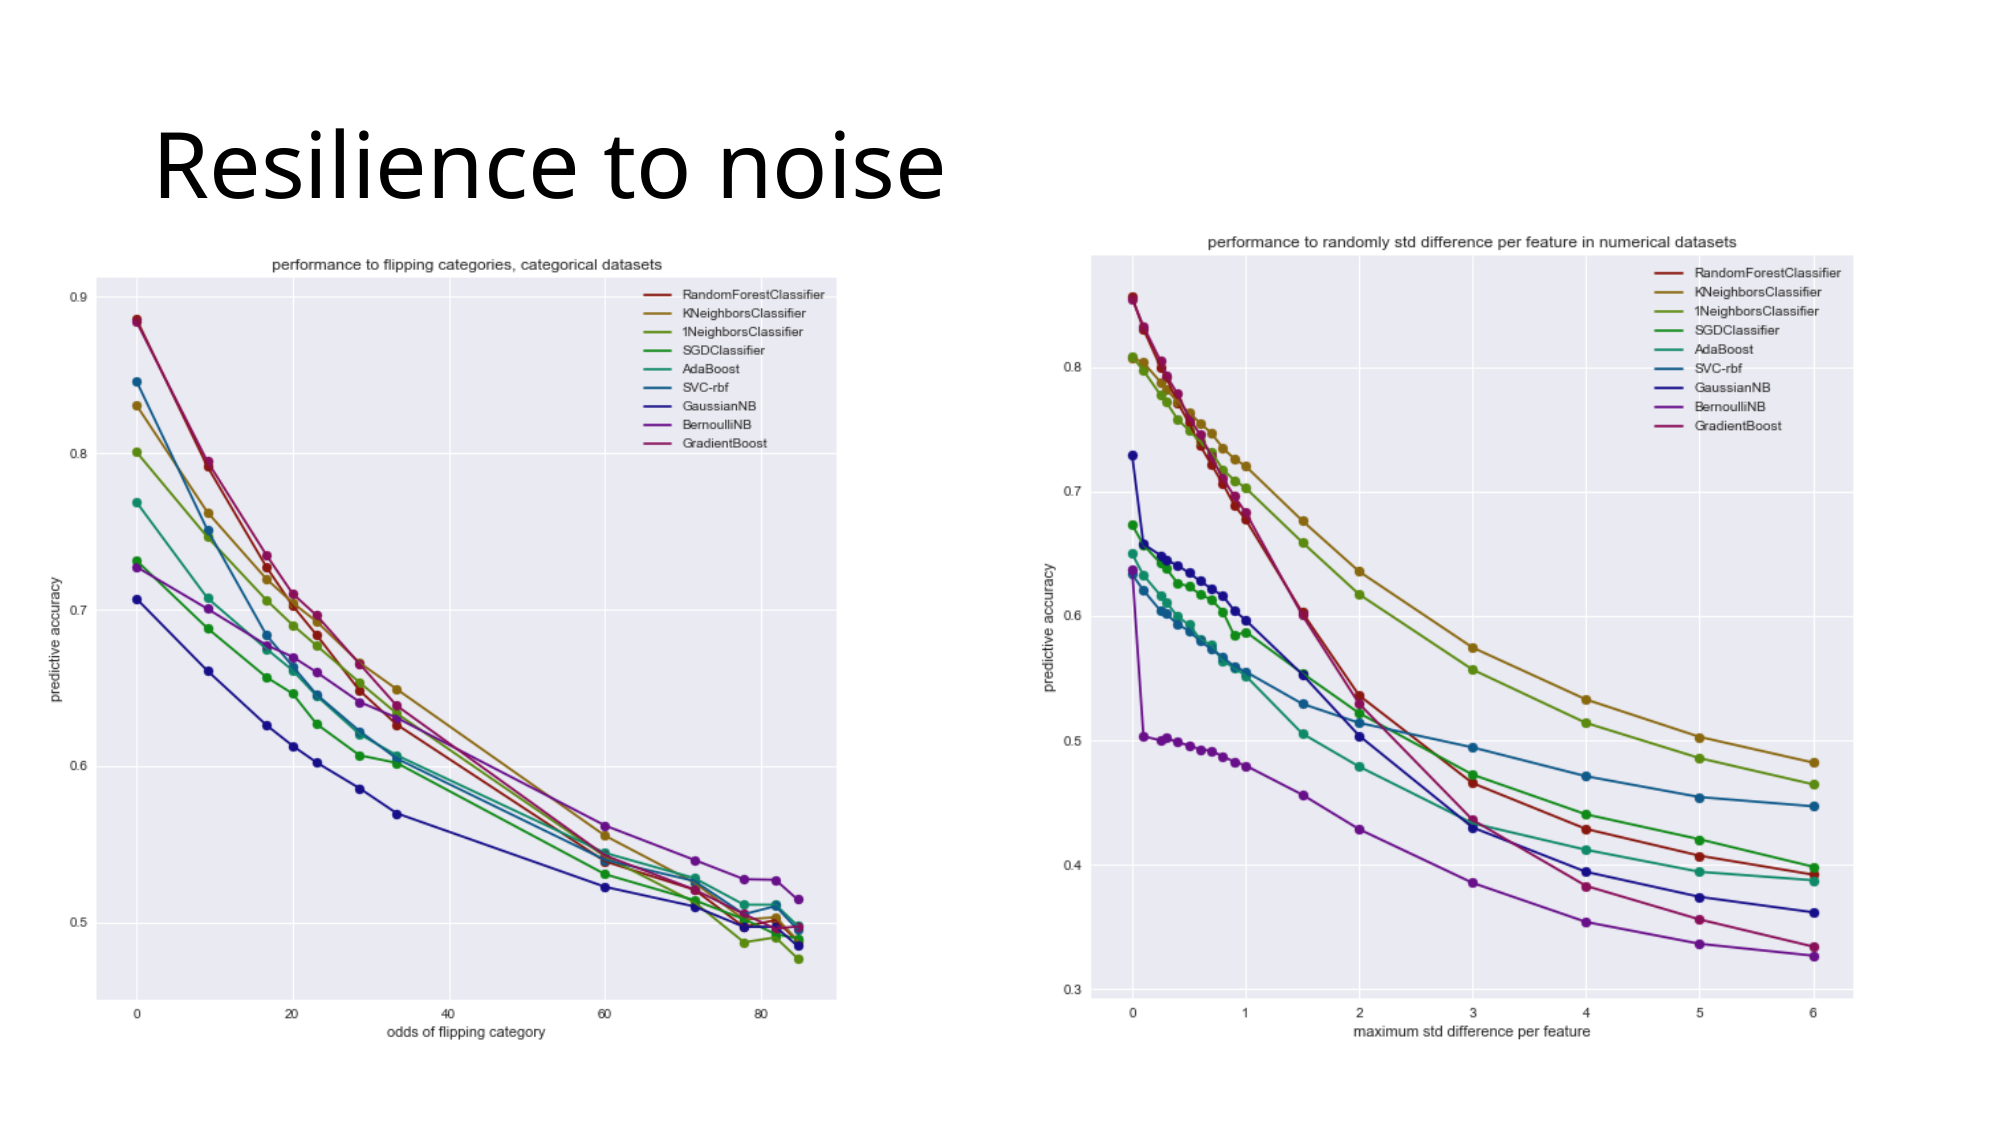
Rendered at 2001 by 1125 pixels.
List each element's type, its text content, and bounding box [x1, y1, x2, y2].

title Resilience to noise [137, 59, 1863, 278]
picture [1034, 227, 1863, 1049]
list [41, 251, 846, 1049]
